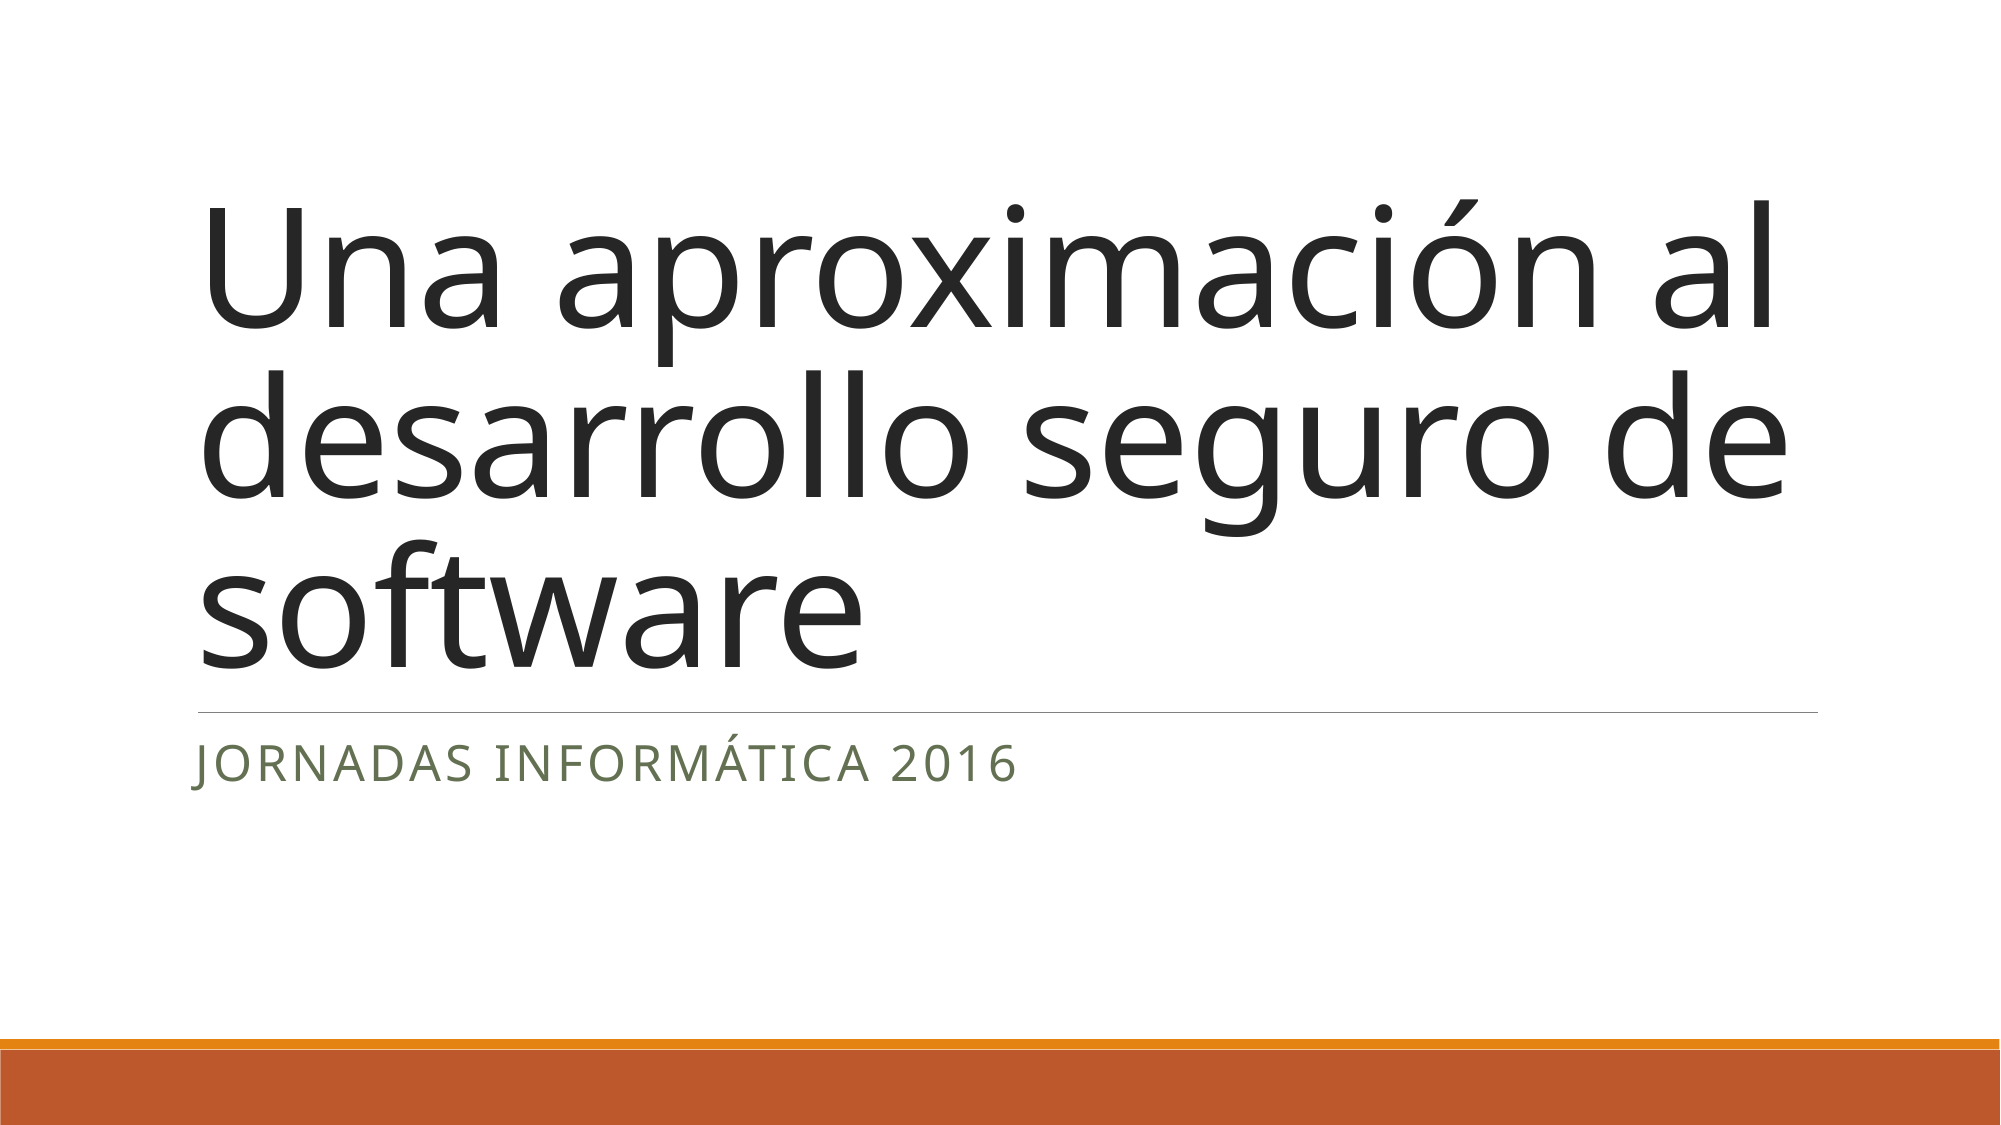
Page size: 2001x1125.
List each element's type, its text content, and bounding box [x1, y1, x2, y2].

subtitle Jornadas Informática 2016 [180, 730, 1831, 919]
title Una aproximación al desarrollo seguro de software [180, 124, 1830, 710]
